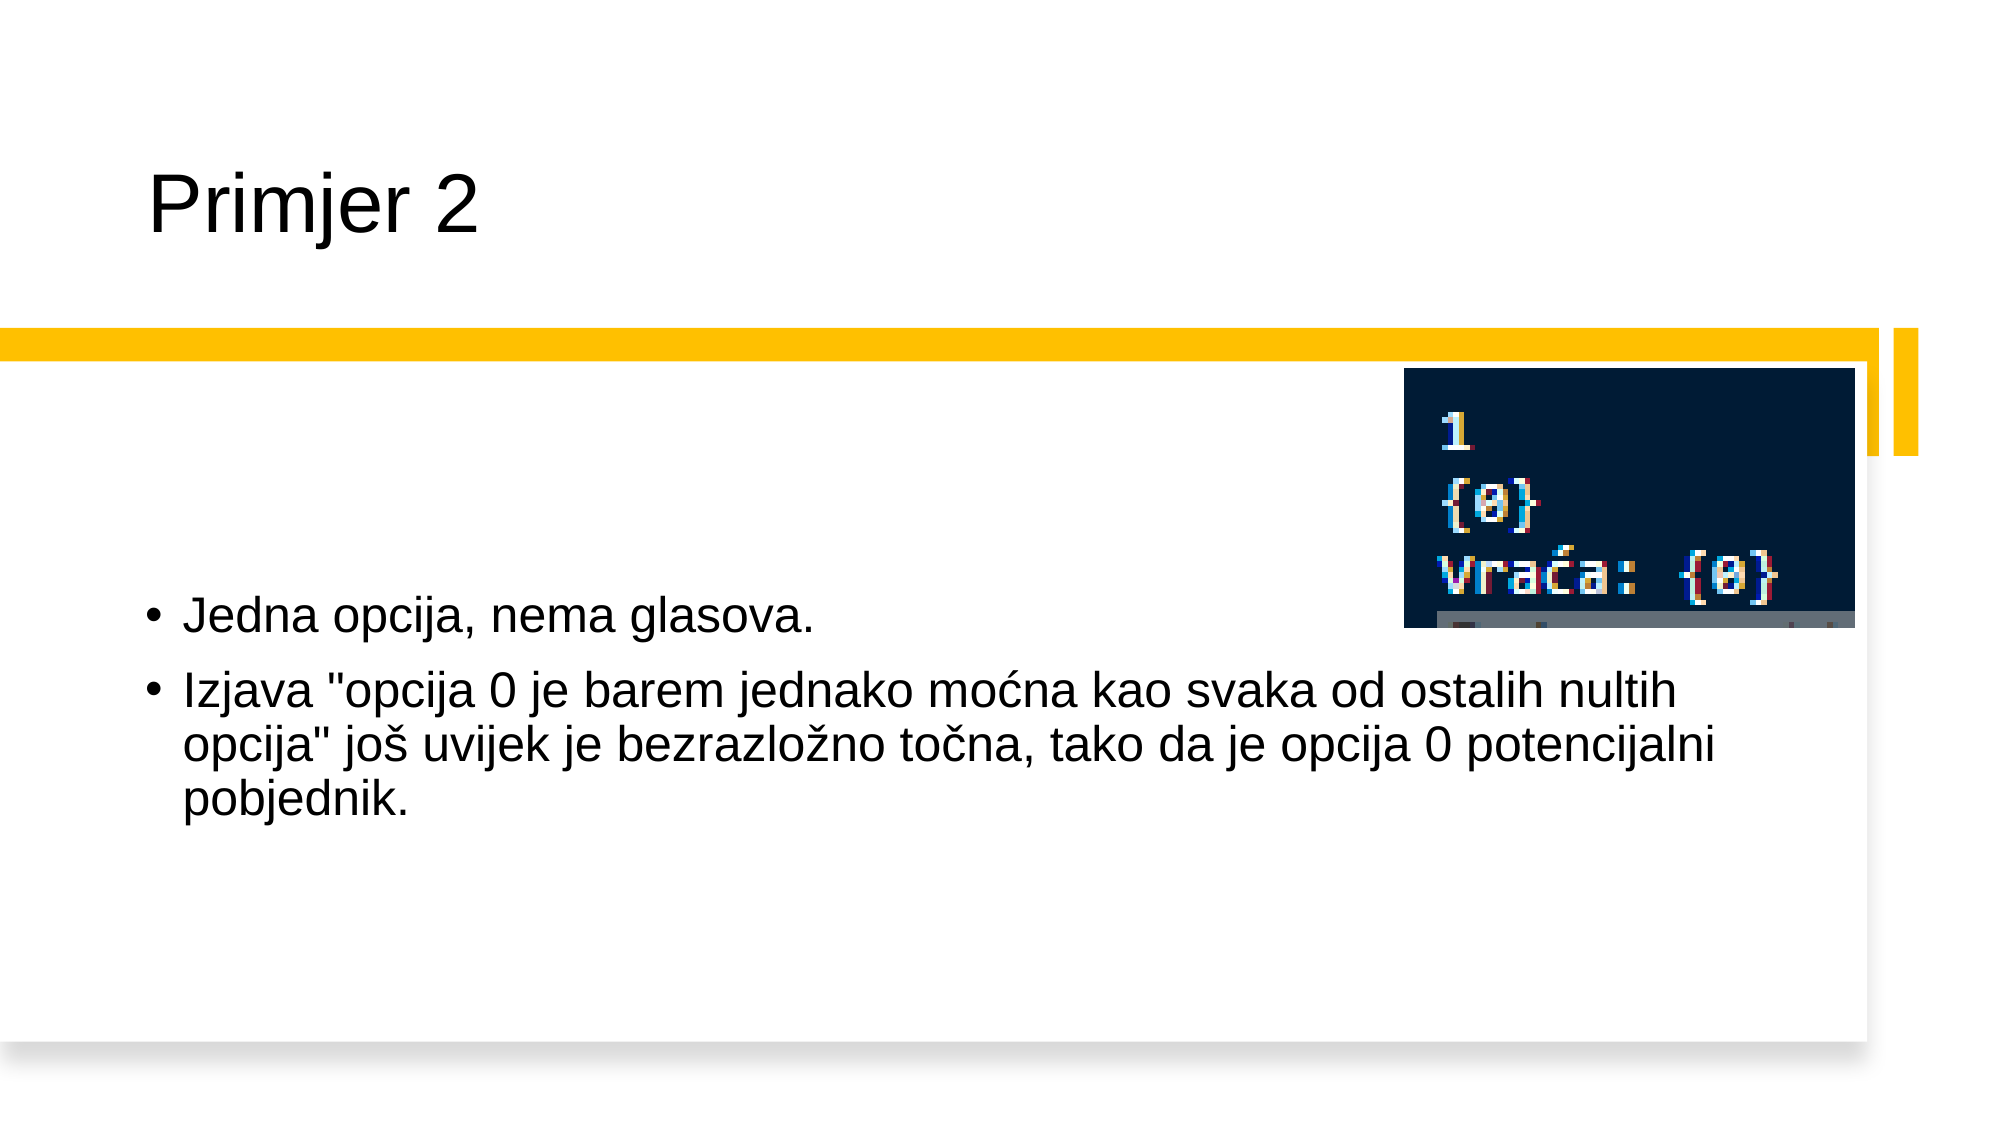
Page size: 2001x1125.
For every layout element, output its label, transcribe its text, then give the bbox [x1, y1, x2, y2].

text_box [0, 327, 1919, 457]
text_box [0, 457, 1868, 1043]
title Primjer 2 [132, 63, 1648, 259]
picture [1404, 368, 1855, 628]
list Jedna opcija, nema glasova. Izjava "opcija 0 je barem jednako moćna kao svaka od ostalih nultih opcija" još uvijek je bezrazložno točna, tako da je opcija 0 potencijalni pobjednik. [130, 457, 1795, 990]
text_box [0, 0, 2000, 1125]
